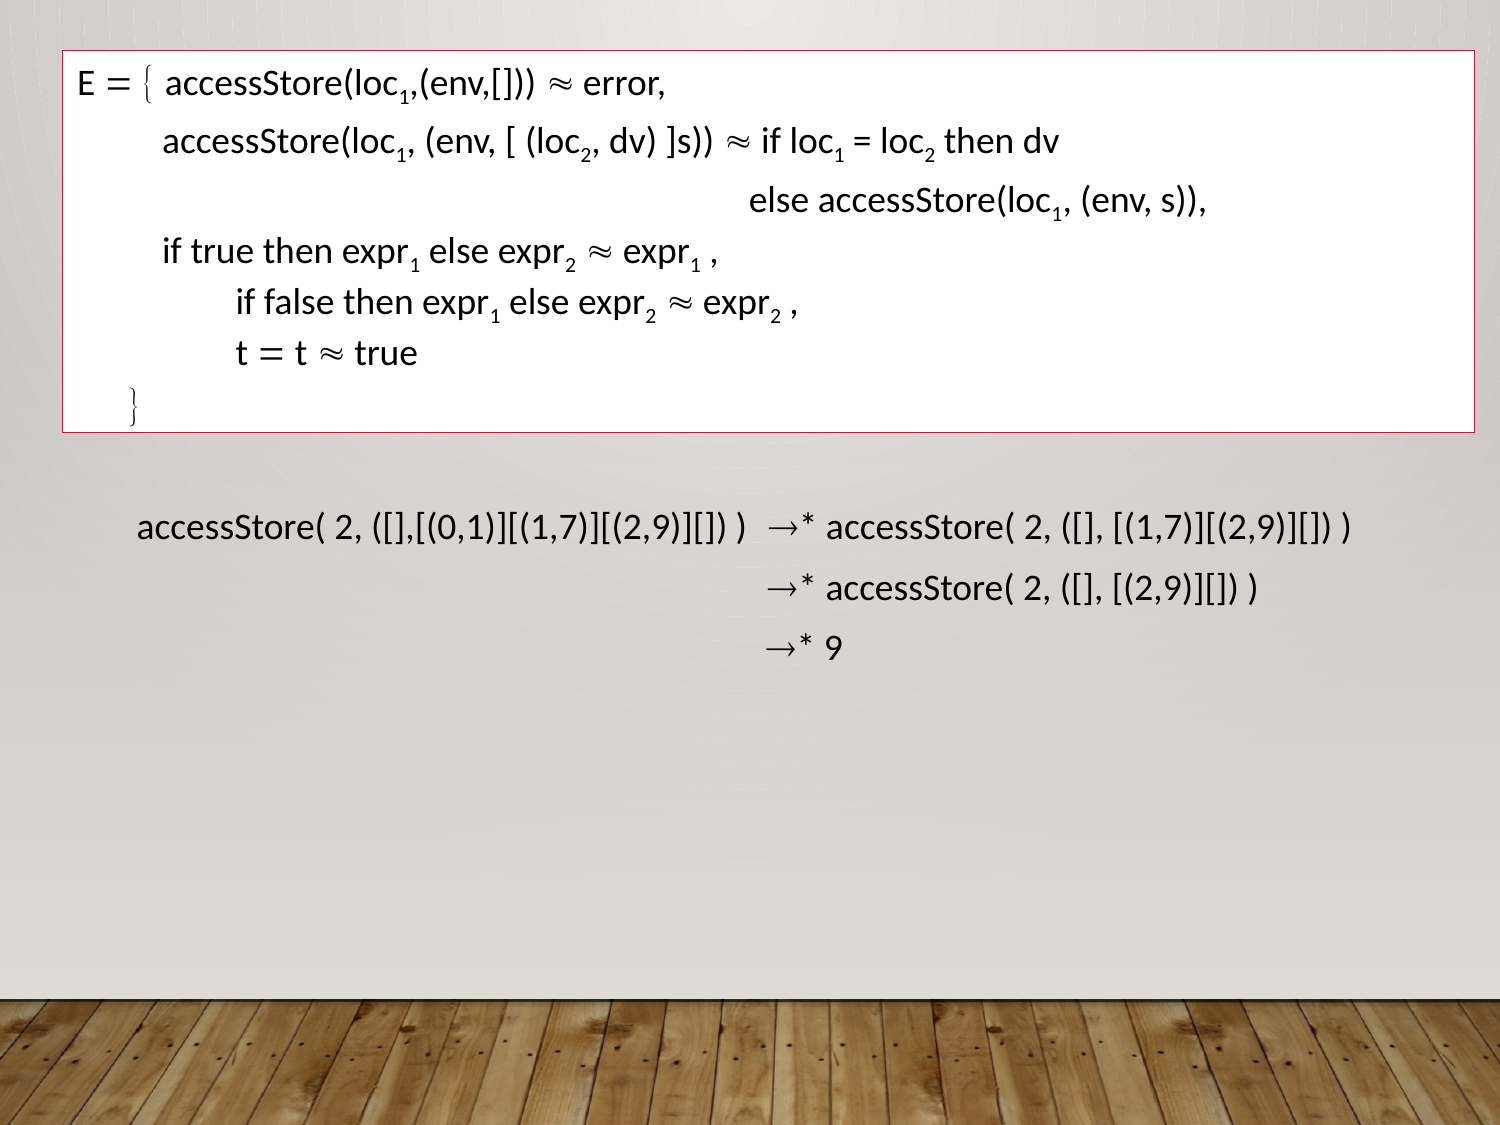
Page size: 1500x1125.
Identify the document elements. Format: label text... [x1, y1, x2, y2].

text_box accessStore( 2, ([],[(0,1)][(1,7)][(2,9)][]) ) [121, 494, 763, 555]
text_box E   accessStore(loc1,(env,[]))  error, accessStore(loc1, (env, [ (loc2, dv) ]s))  if loc1 = loc2 then dv else accessStore(loc1, (env, s)), if true then expr1 else expr2  expr1 , if false then expr1 else expr2  expr2 , t  t  true  [62, 50, 1475, 433]
text_box * 9 [751, 615, 858, 676]
text_box * accessStore( 2, ([], [(2,9)][]) ) [753, 555, 1274, 616]
picture [0, 999, 1500, 1125]
text_box * accessStore( 2, ([], [(1,7)][(2,9)][]) ) [753, 495, 1368, 555]
